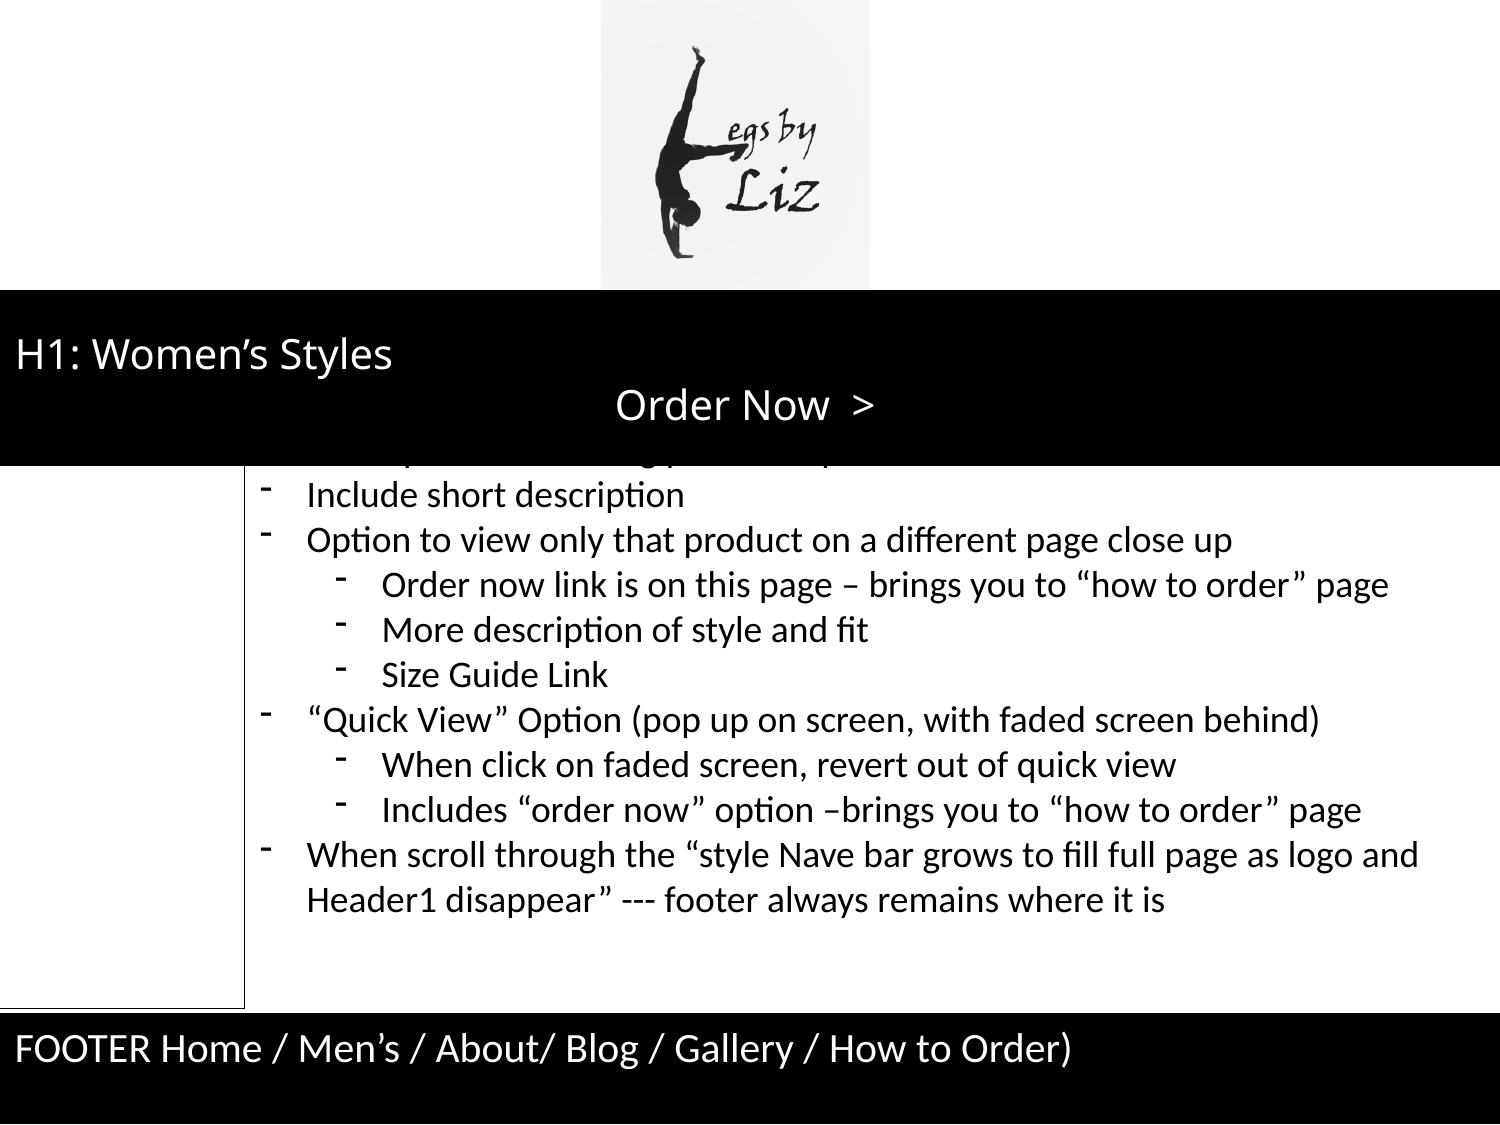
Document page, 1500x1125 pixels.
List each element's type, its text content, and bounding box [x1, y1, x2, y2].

text_box H1: Women’s Styles Order Now > [0, 290, 1500, 417]
text_box Style Nav [0, 408, 245, 1009]
text_box FOOTER Home / Men’s / About/ Blog / Gallery / How to Order) [0, 1013, 1500, 1124]
text_box - 3 boxes per row showing picture of product Include short description Option to view only that product on a different page close up Order now link is on this page – brings you to “how to order” page More description of style and fit Size Guide Link “Quick View” Option (pop up on screen, with faded screen behind) When click on faded screen, revert out of quick view Includes “order now” option –brings you to “how to order” page When scroll through the “style Nave bar grows to fill full page as logo and Header1 disappear” --- footer always remains where it is [245, 417, 1500, 1017]
picture [601, 0, 871, 310]
